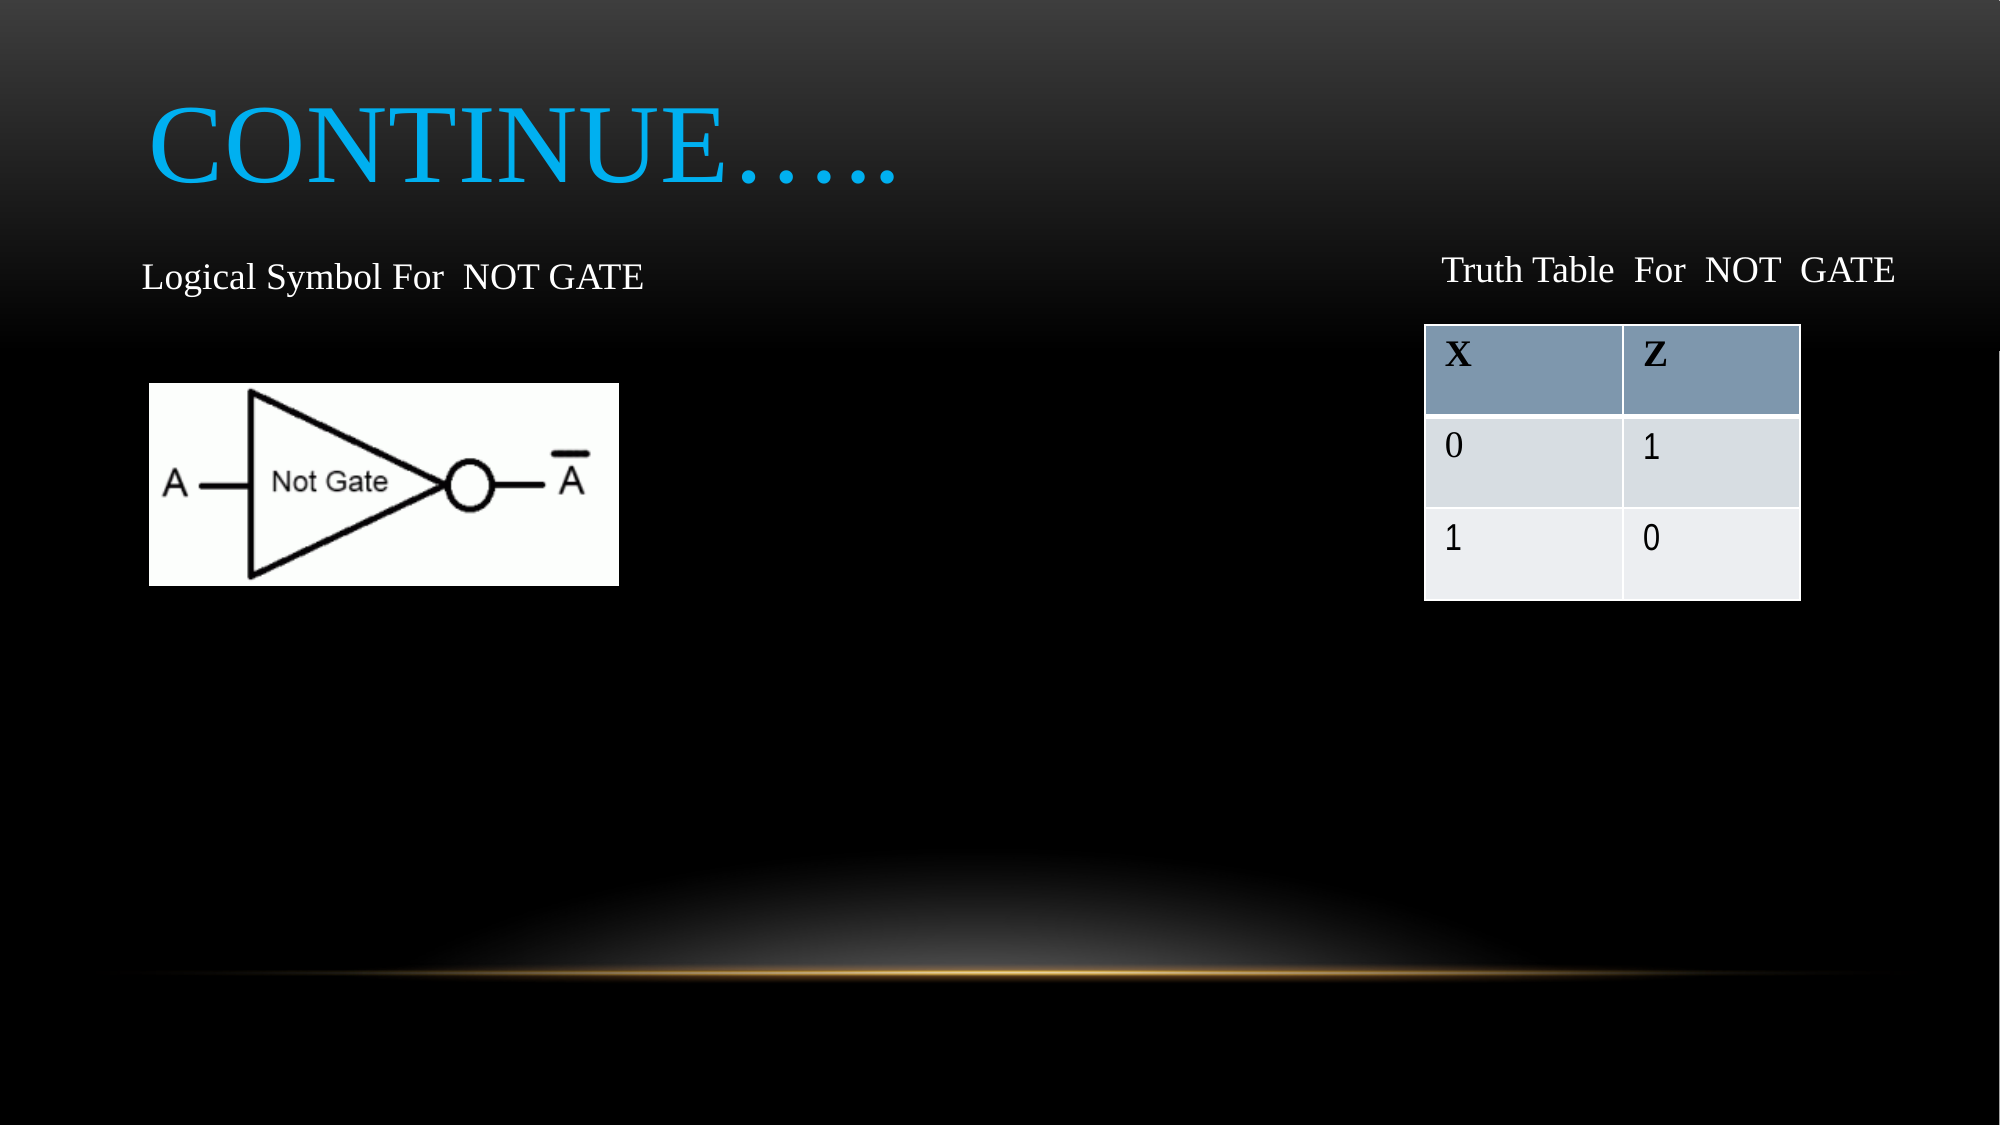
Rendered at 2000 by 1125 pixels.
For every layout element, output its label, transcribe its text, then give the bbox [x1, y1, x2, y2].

table_header X [1426, 326, 1622, 414]
table_cell 0 [1426, 419, 1622, 507]
table_cell 1 [1624, 419, 1799, 507]
table_header Z [1624, 326, 1799, 414]
text_box Truth Table For NOT GATE [1426, 237, 1912, 298]
title Continue….. [133, 45, 1867, 213]
text_box Logical Symbol For NOT GATE [126, 244, 661, 305]
table_cell 0 [1624, 509, 1799, 599]
table_cell 1 [1426, 509, 1622, 599]
picture [0, 0, 2000, 1125]
